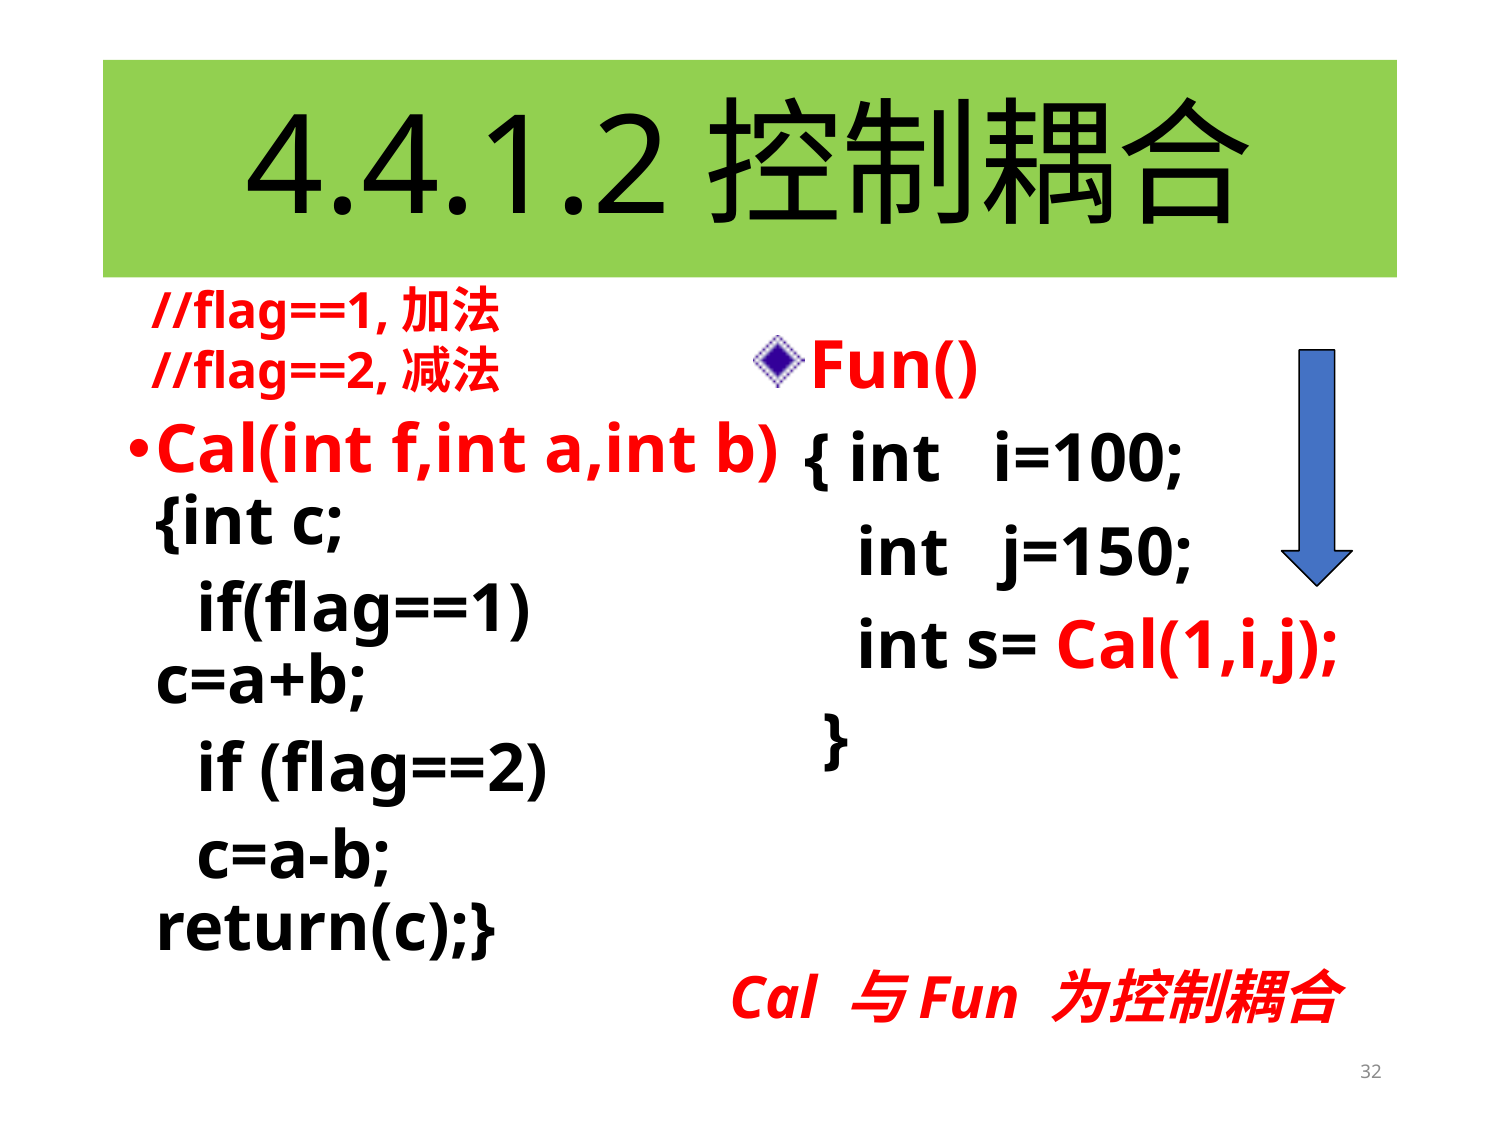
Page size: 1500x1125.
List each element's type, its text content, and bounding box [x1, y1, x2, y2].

title 4.4.1.2控制耦合 [103, 59, 1397, 278]
slide_number 32 [1059, 1042, 1397, 1103]
text_box [1281, 349, 1353, 587]
text_box //flag==1,加法 //flag==2,减法 [123, 278, 691, 466]
list Cal(int f,int a,int b) {int c; if(flag==1) c=a+b; if (flag==2) c=a-b; return(c);} [112, 407, 798, 1083]
text_box Fun() { int i=100; int j=150; int s= Cal(1,i,j); } [738, 314, 1495, 990]
text_box Cal 与Fun 为控制耦合 [714, 952, 1471, 1038]
picture [753, 335, 805, 388]
